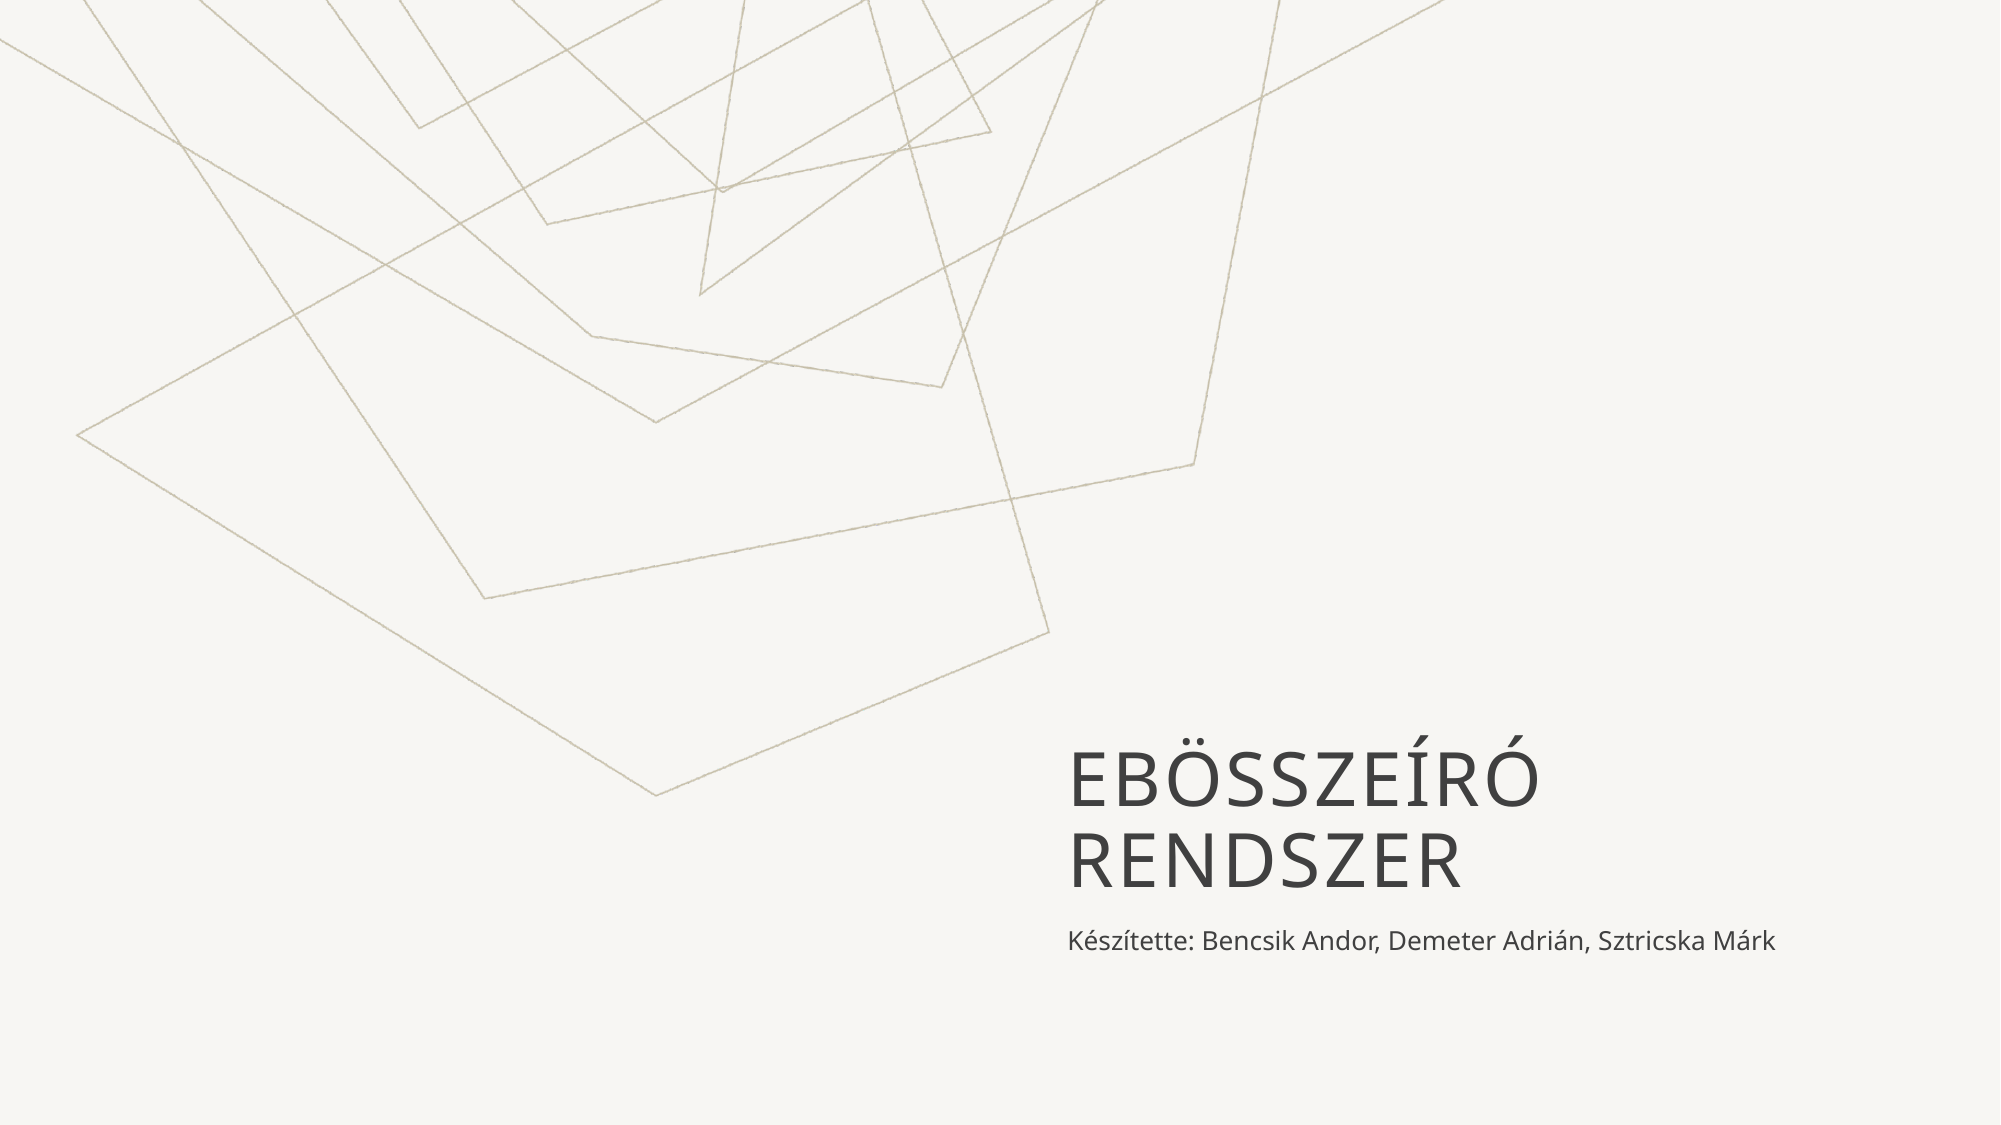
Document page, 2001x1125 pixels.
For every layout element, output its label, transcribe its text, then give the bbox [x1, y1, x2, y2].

picture [0, 0, 1557, 830]
title Ebösszeíró rendszer [1052, 727, 1864, 912]
subtitle Készítette: Bencsik Andor, Demeter Adrián, Sztricska Márk [1052, 916, 1864, 982]
